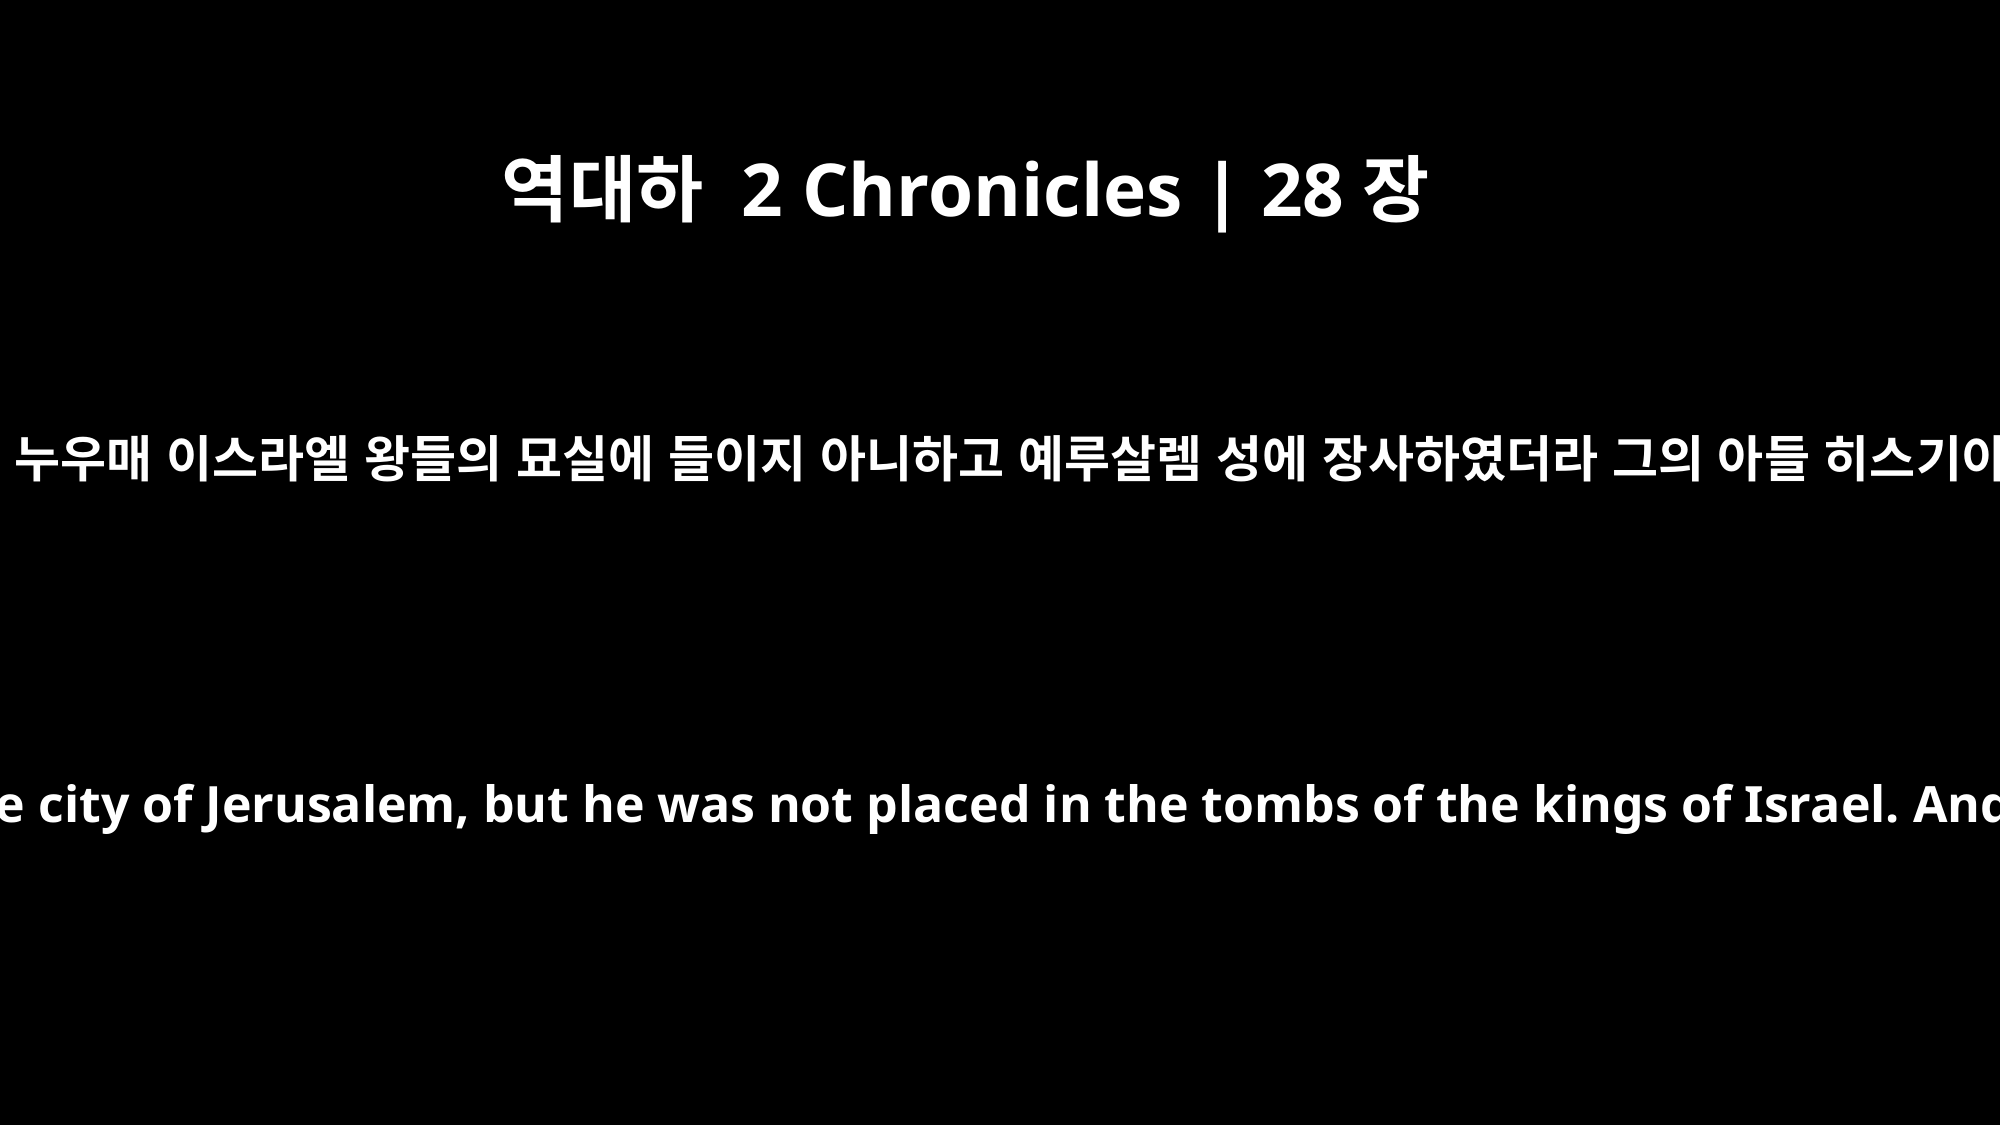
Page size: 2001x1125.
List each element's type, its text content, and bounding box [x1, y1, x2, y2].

text_box 역대하 2 Chronicles | 28장 [487, 136, 1445, 239]
text_box 27 아하스가 그의 조상들과 함께 누우매 이스라엘 왕들의 묘실에 들이지 아니하고 예루살렘 성에 장사하였더라 그의 아들 히스기야가 대신하여 왕이 되니라 [0, 359, 2000, 495]
text_box Ahaz rested with his fathers and was buried in the city of Jerusalem, but he was not placed in the tombs of the kings of Israel. And Hezekiah his son succeeded him as king. [0, 764, 2000, 840]
